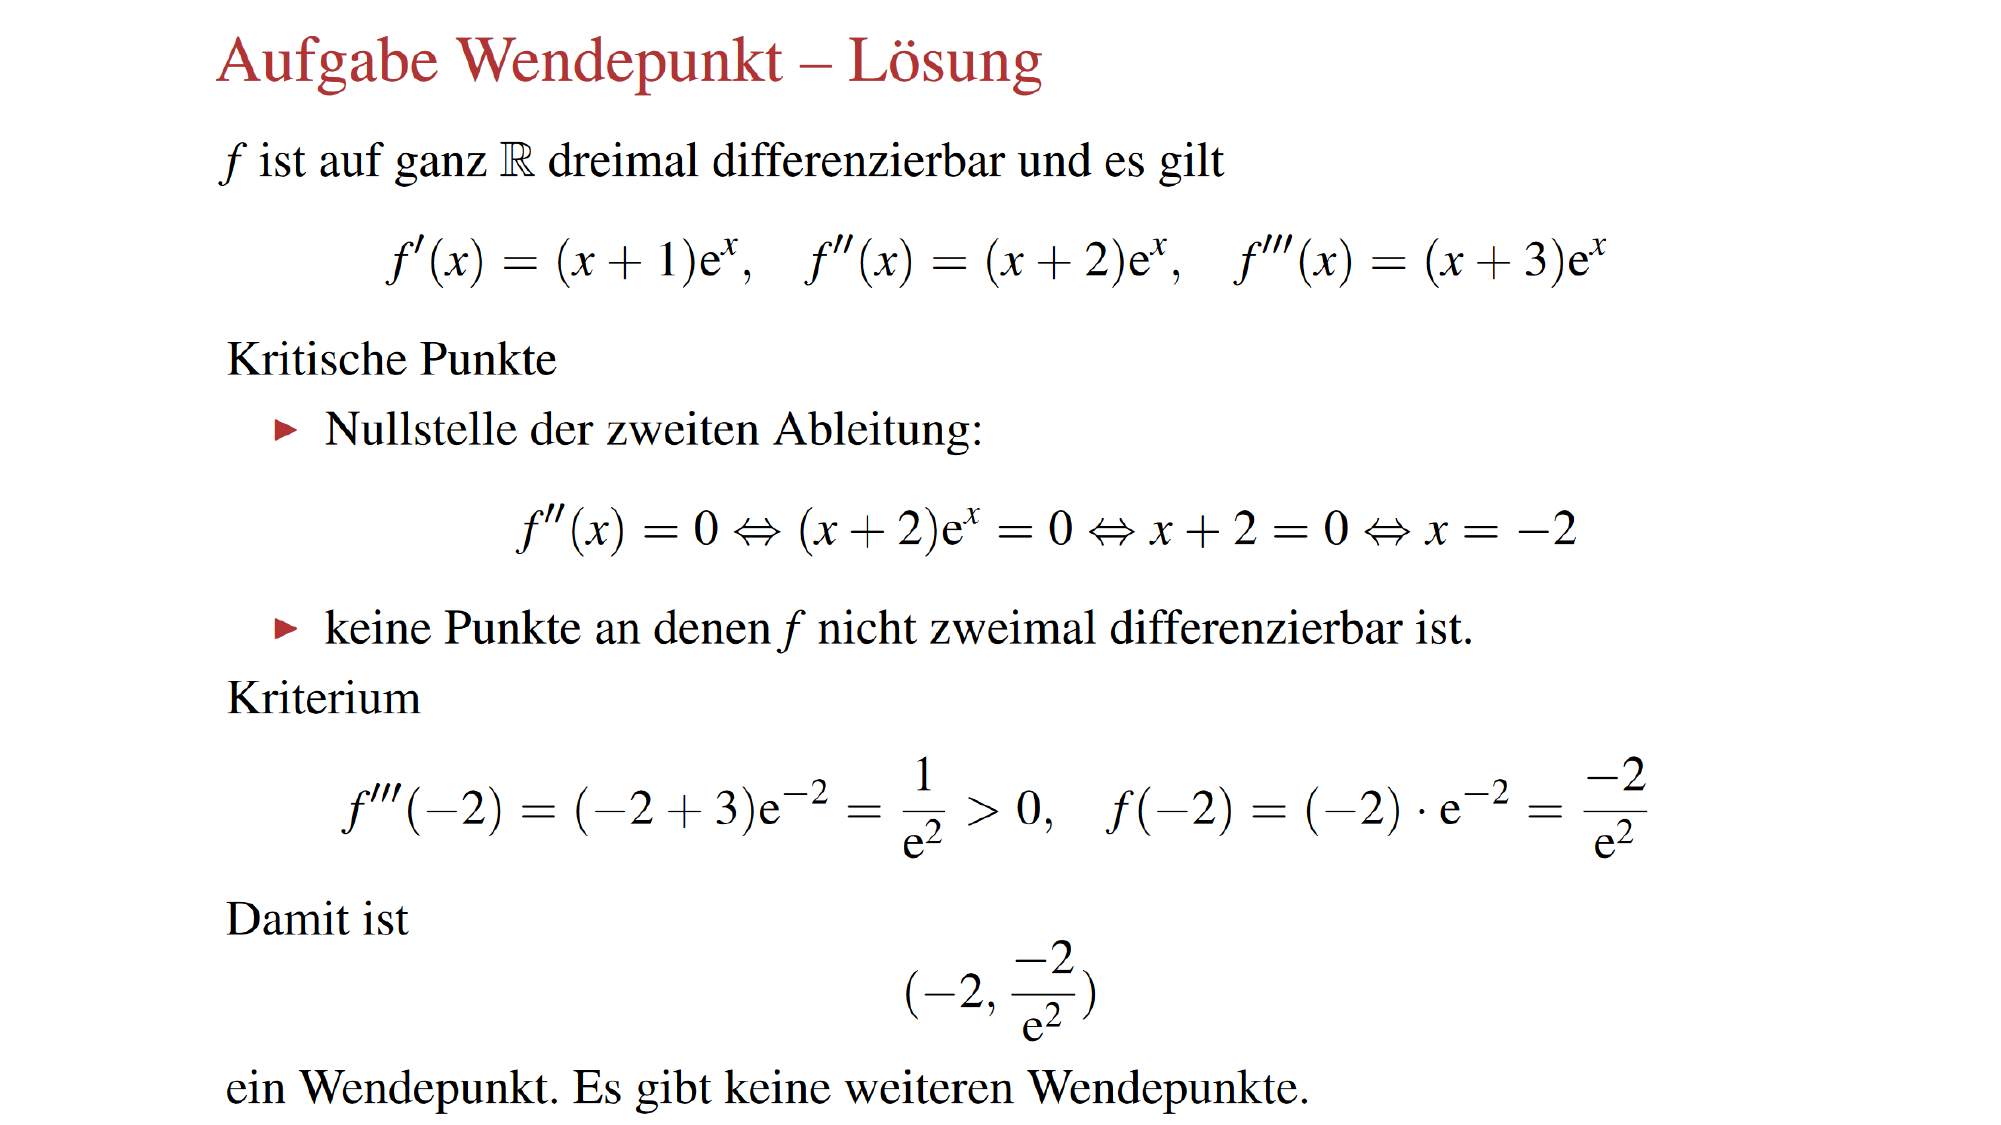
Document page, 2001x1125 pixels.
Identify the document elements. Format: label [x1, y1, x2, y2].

picture [180, 0, 1674, 1125]
